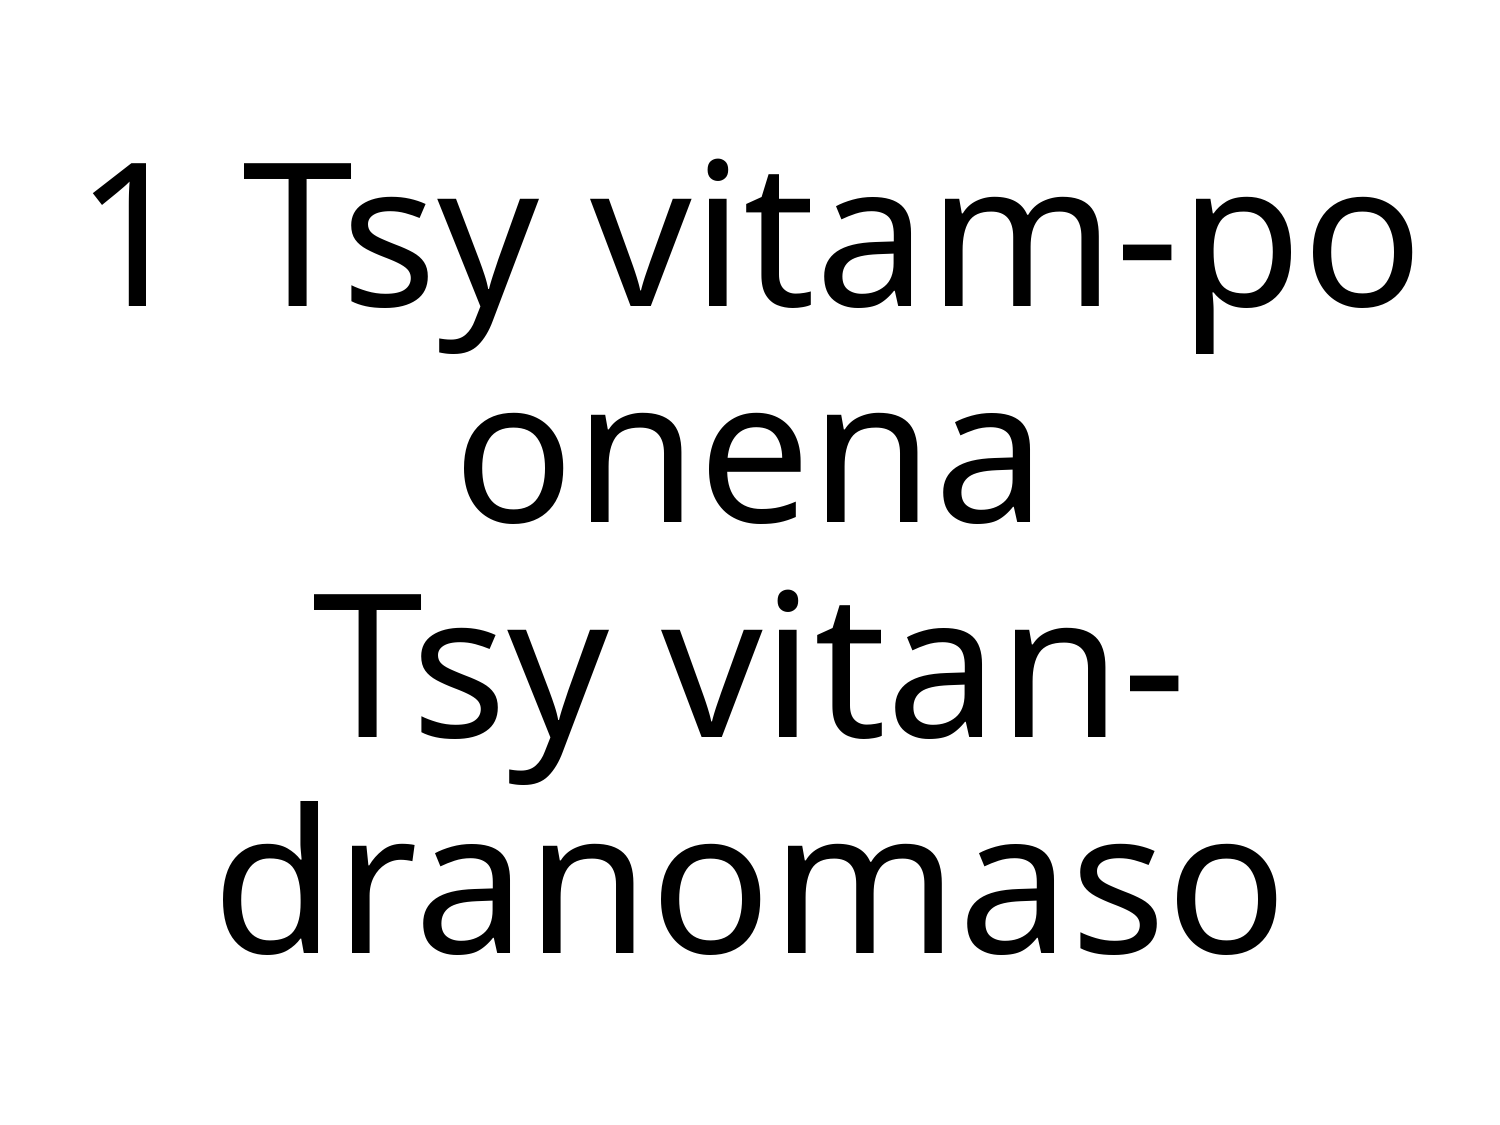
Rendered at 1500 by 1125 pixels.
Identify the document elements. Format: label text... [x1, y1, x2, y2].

title 1 Tsy vitam-po onena Tsy vitan-dranomaso [0, 456, 1500, 674]
